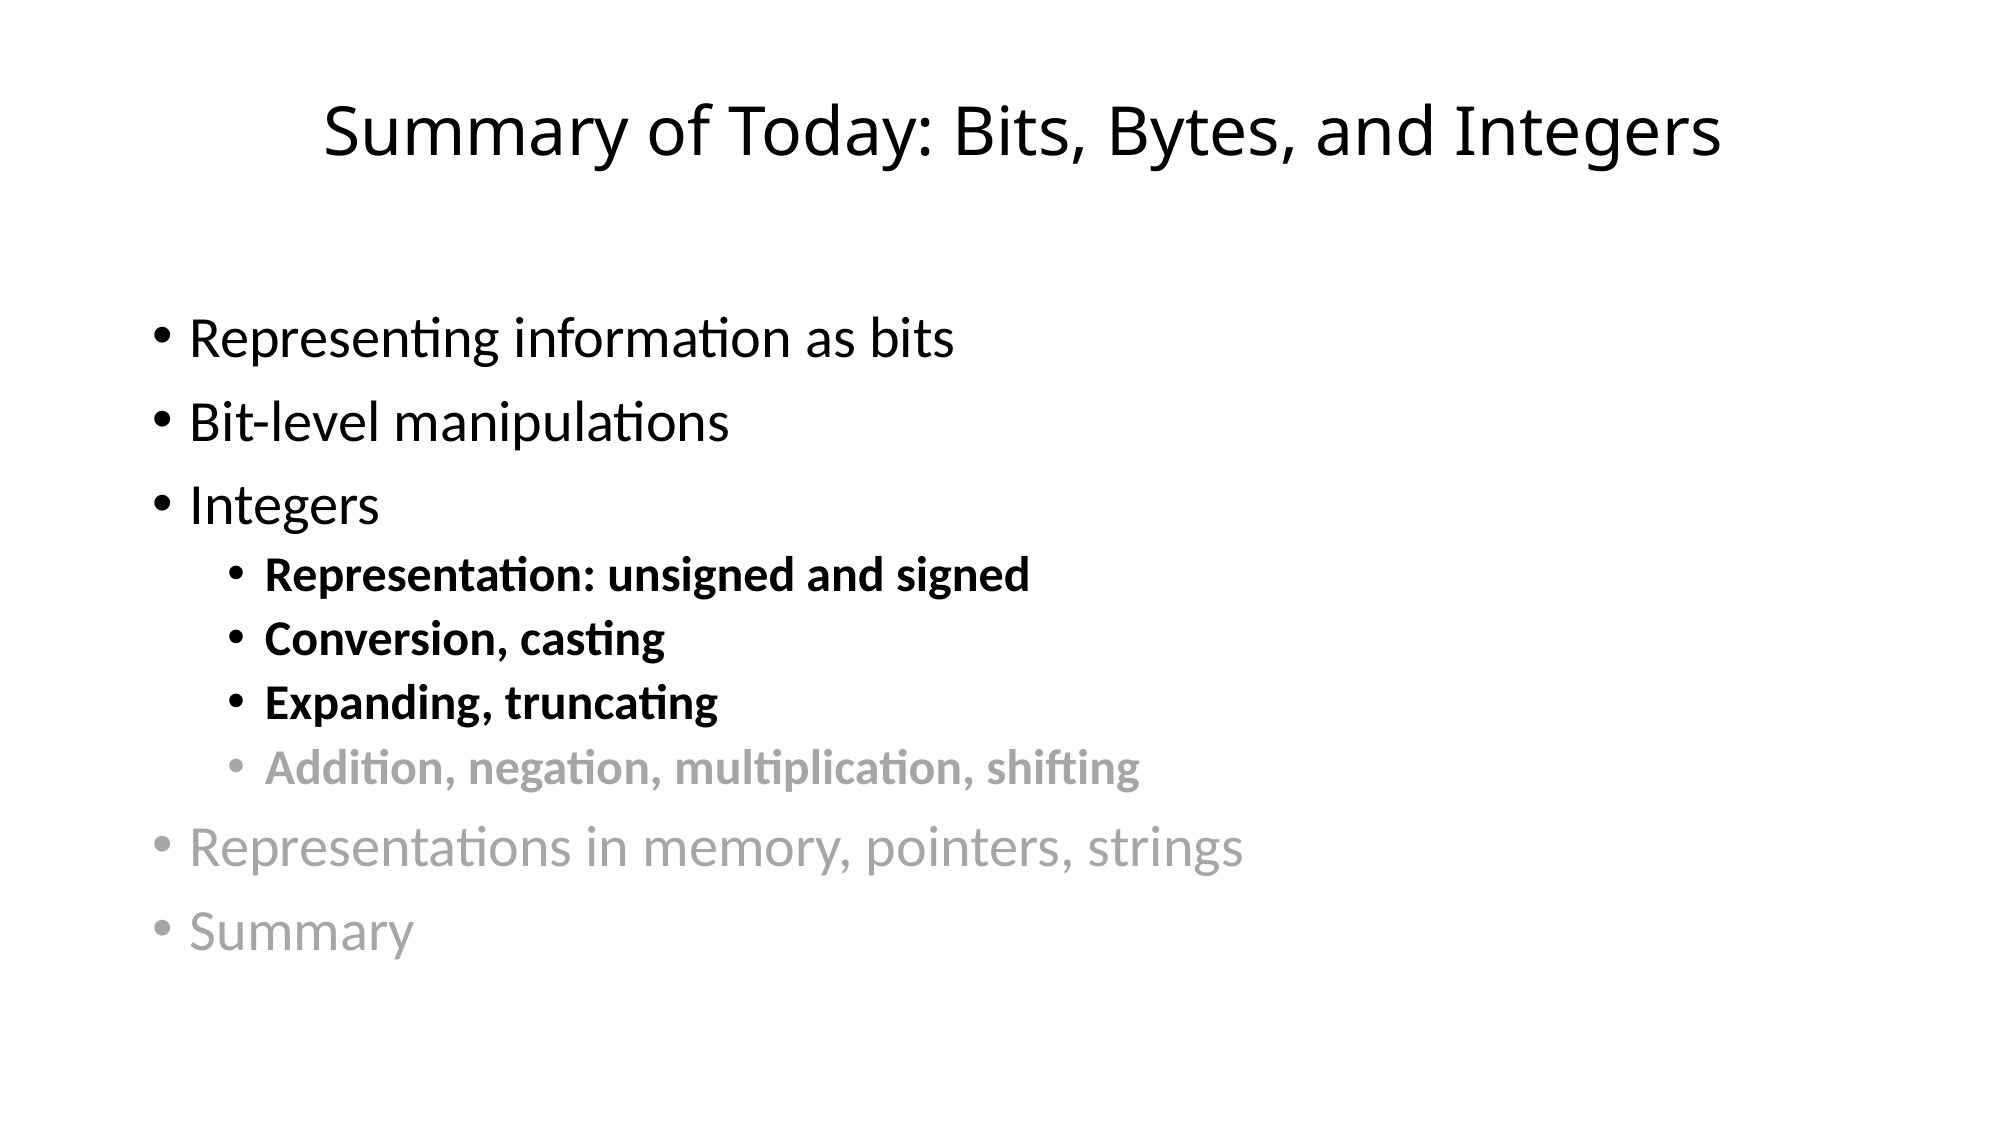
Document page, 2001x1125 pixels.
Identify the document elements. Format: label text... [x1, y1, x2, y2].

list Representing information as bits Bit-level manipulations Integers Representation: unsigned and signed Conversion, casting Expanding, truncating Addition, negation, multiplication, shifting Representations in memory, pointers, strings Summary [137, 299, 1863, 1014]
title Summary of Today: Bits, Bytes, and Integers [308, 71, 1750, 197]
